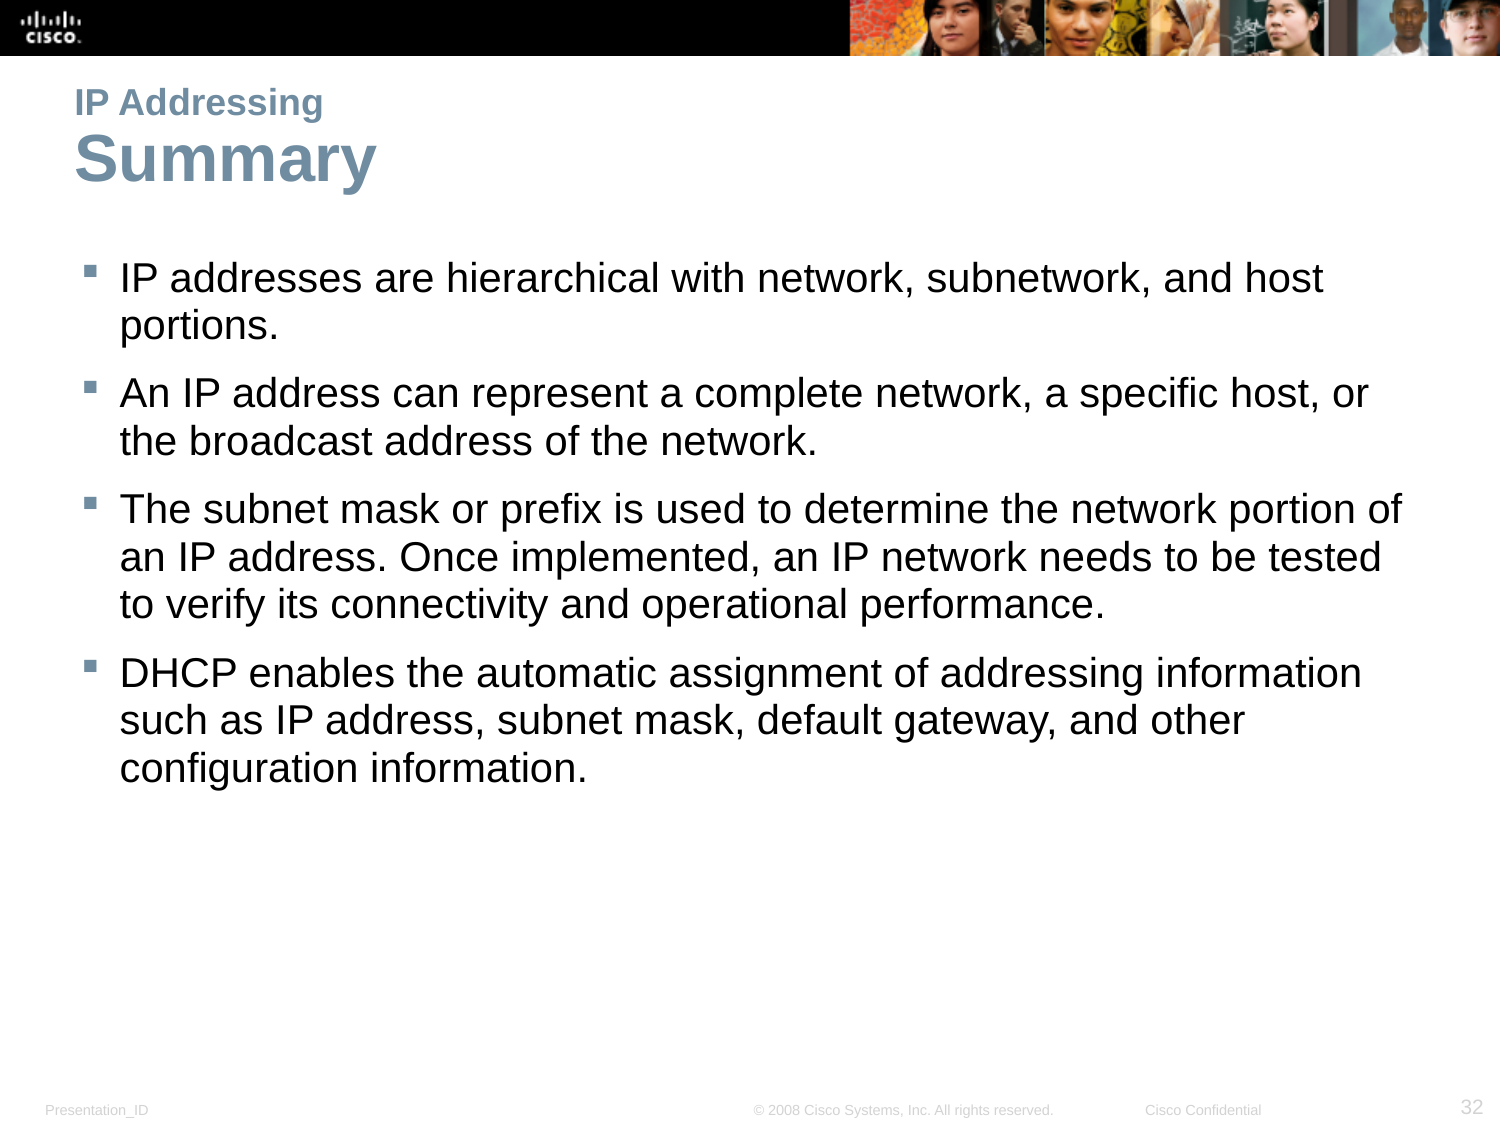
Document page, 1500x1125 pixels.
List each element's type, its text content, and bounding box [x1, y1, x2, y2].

picture [0, 0, 1500, 56]
title IP Addressing Summary [61, 64, 1500, 203]
list IP addresses are hierarchical with network, subnetwork, and host portions. An IP address can represent a complete network, a specific host, or the broadcast address of the network. The subnet mask or prefix is used to determine the network portion of an IP address. Once implemented, an IP network needs to be tested to verify its connectivity and operational performance. DHCP enables the automatic assignment of addressing information such as IP address, subnet mask, default gateway, and other configuration information. [67, 247, 1438, 1061]
